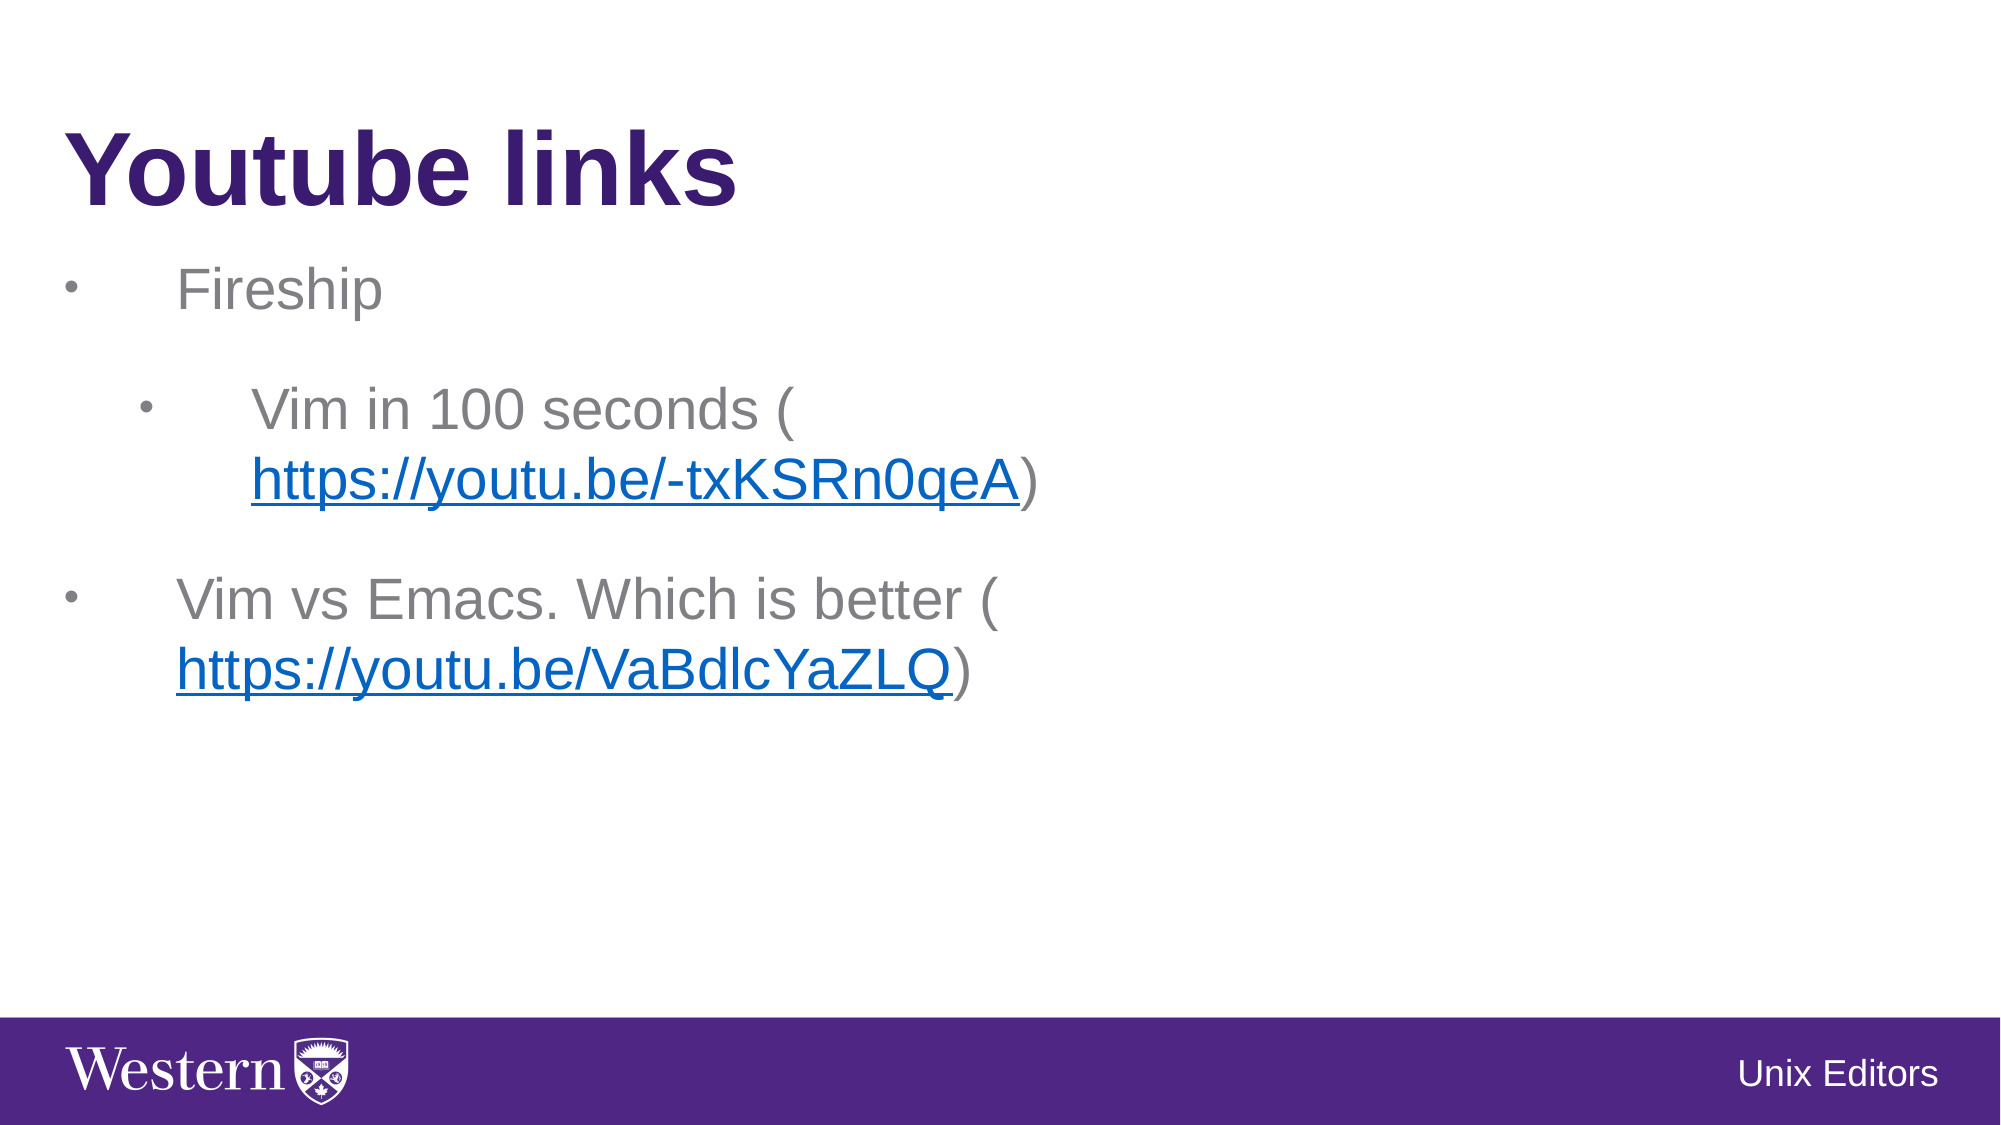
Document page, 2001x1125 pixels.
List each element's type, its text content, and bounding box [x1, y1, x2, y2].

text_box Youtube links Fireship Vim in 100 seconds (https://youtu.be/-txKSRn0qeA) Vim vs Emacs. Which is better (https://youtu.be/VaBdlcYaZLQ) [49, 94, 1363, 709]
picture [0, 0, 2001, 1125]
text_box Unix Editors [1430, 1041, 1954, 1102]
